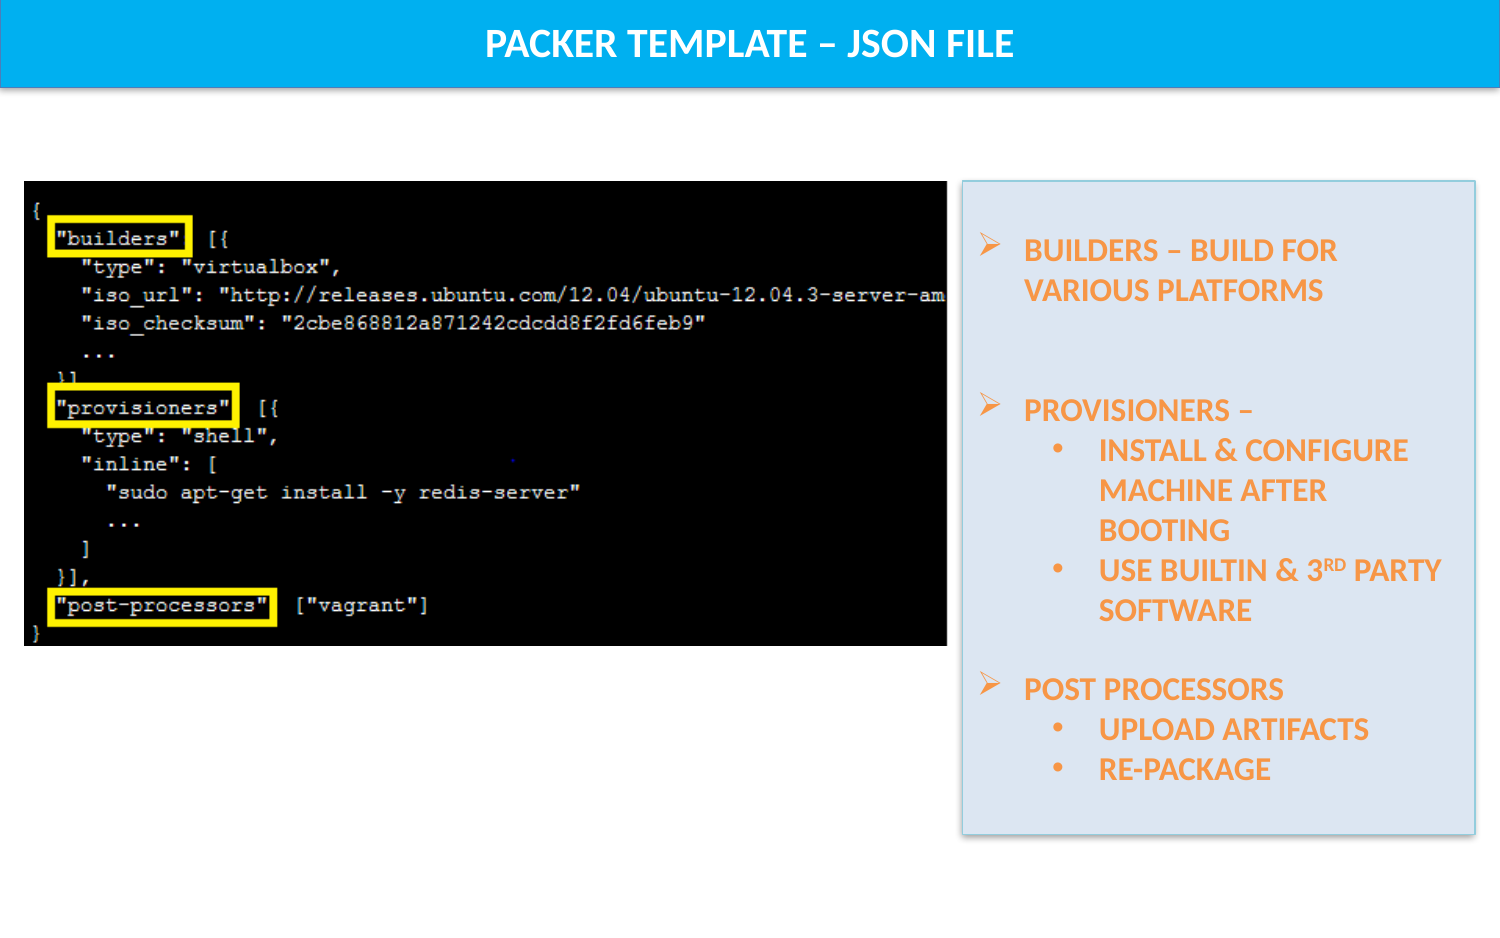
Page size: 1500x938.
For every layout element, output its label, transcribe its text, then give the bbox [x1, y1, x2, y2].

text_box Builders – build for various platforms Provisioners – Install & configure machine after booting Use builtin & 3rd party software Post processors Upload artifacts Re-package [962, 180, 1476, 835]
text_box Packer template – json file [0, 0, 1500, 88]
picture [24, 181, 952, 646]
